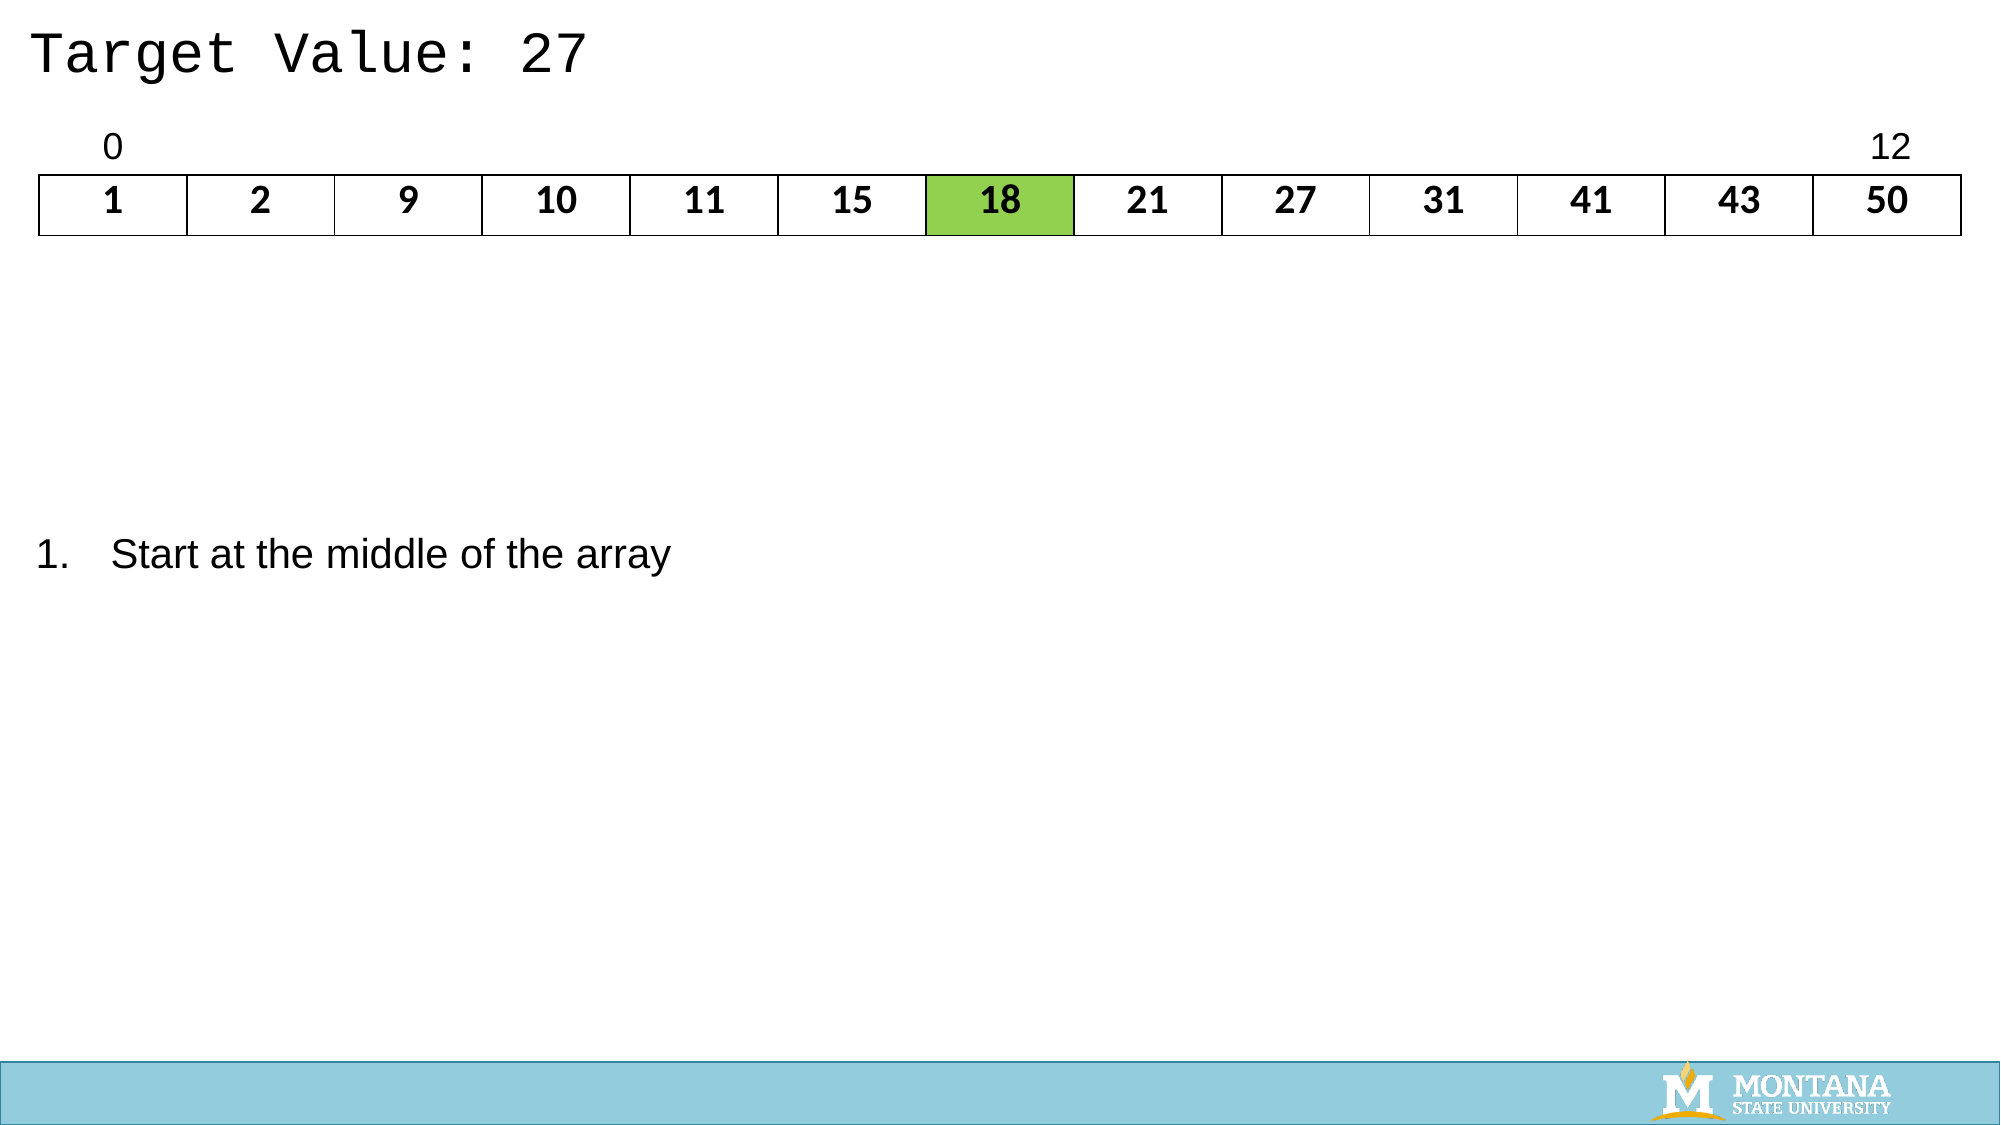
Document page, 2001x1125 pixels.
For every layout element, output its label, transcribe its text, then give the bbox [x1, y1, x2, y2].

table_header 15 [779, 176, 925, 235]
text_box 0 [87, 114, 139, 175]
table_header 31 [1370, 176, 1517, 235]
table_header 41 [1518, 176, 1664, 235]
table_header 9 [335, 176, 481, 235]
table_header 2 [188, 176, 334, 235]
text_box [1892, 1060, 2000, 1125]
table_header 1 [40, 176, 186, 235]
table_header 10 [483, 176, 629, 235]
picture [1649, 1060, 1892, 1122]
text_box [0, 1060, 1647, 1125]
table_header 50 [1814, 176, 1960, 235]
table_header 11 [631, 176, 777, 235]
text_box Start at the middle of the array [20, 519, 687, 635]
table_header 43 [1666, 176, 1812, 235]
table_header 18 [927, 176, 1073, 235]
text_box 12 [1855, 114, 1927, 175]
table_header 21 [1075, 176, 1221, 235]
text_box Target Value: 27 [14, 6, 605, 92]
table_header 27 [1223, 176, 1369, 235]
